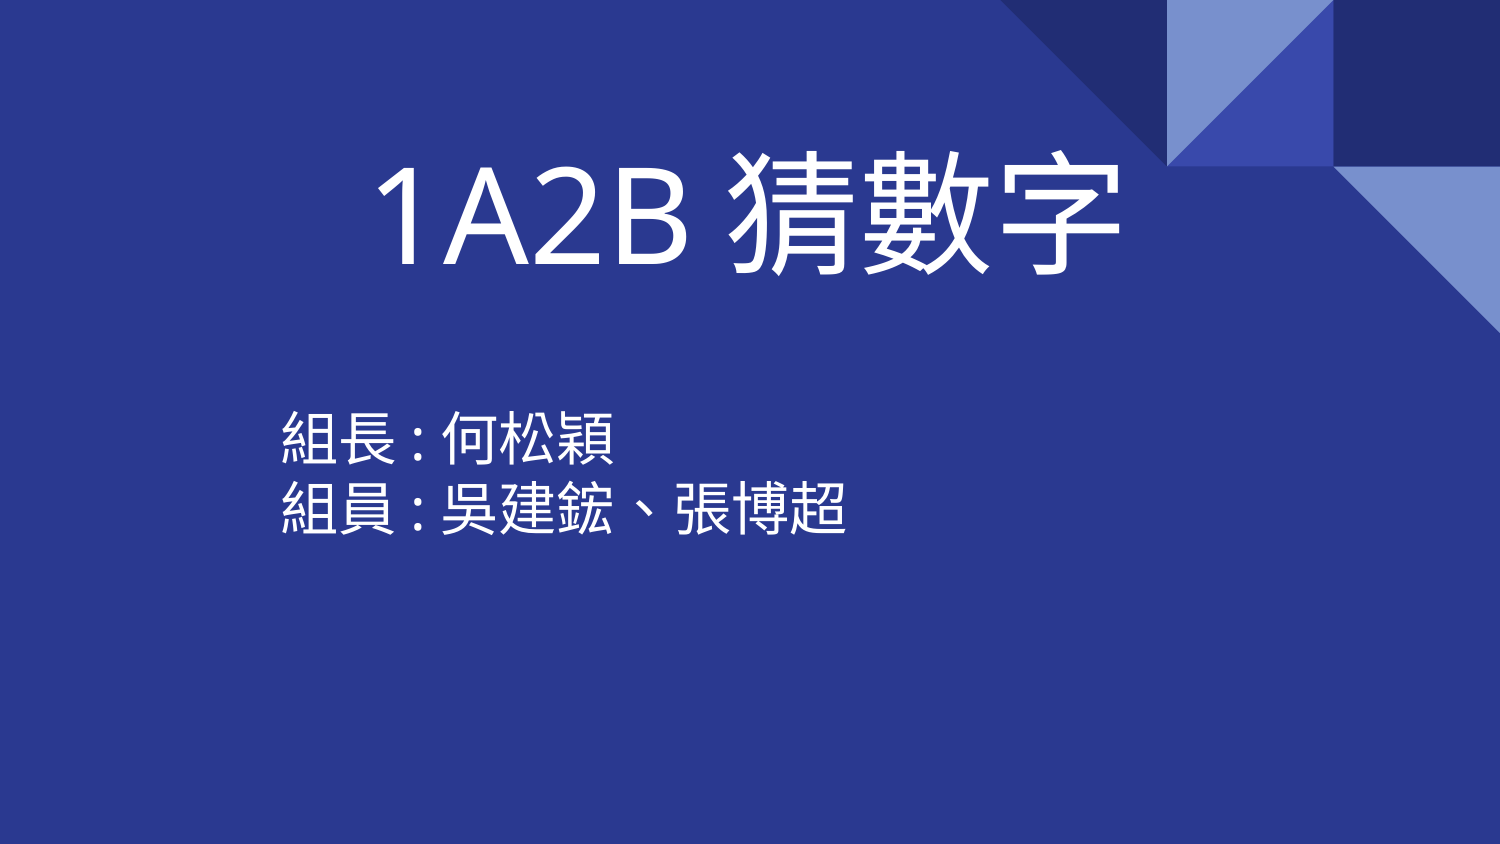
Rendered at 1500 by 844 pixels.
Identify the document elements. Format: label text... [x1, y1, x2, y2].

title 1A2B猜數字 [351, 96, 1149, 307]
subtitle 組長:何松穎 組員:吳建鋐、張博超 [265, 387, 1235, 564]
